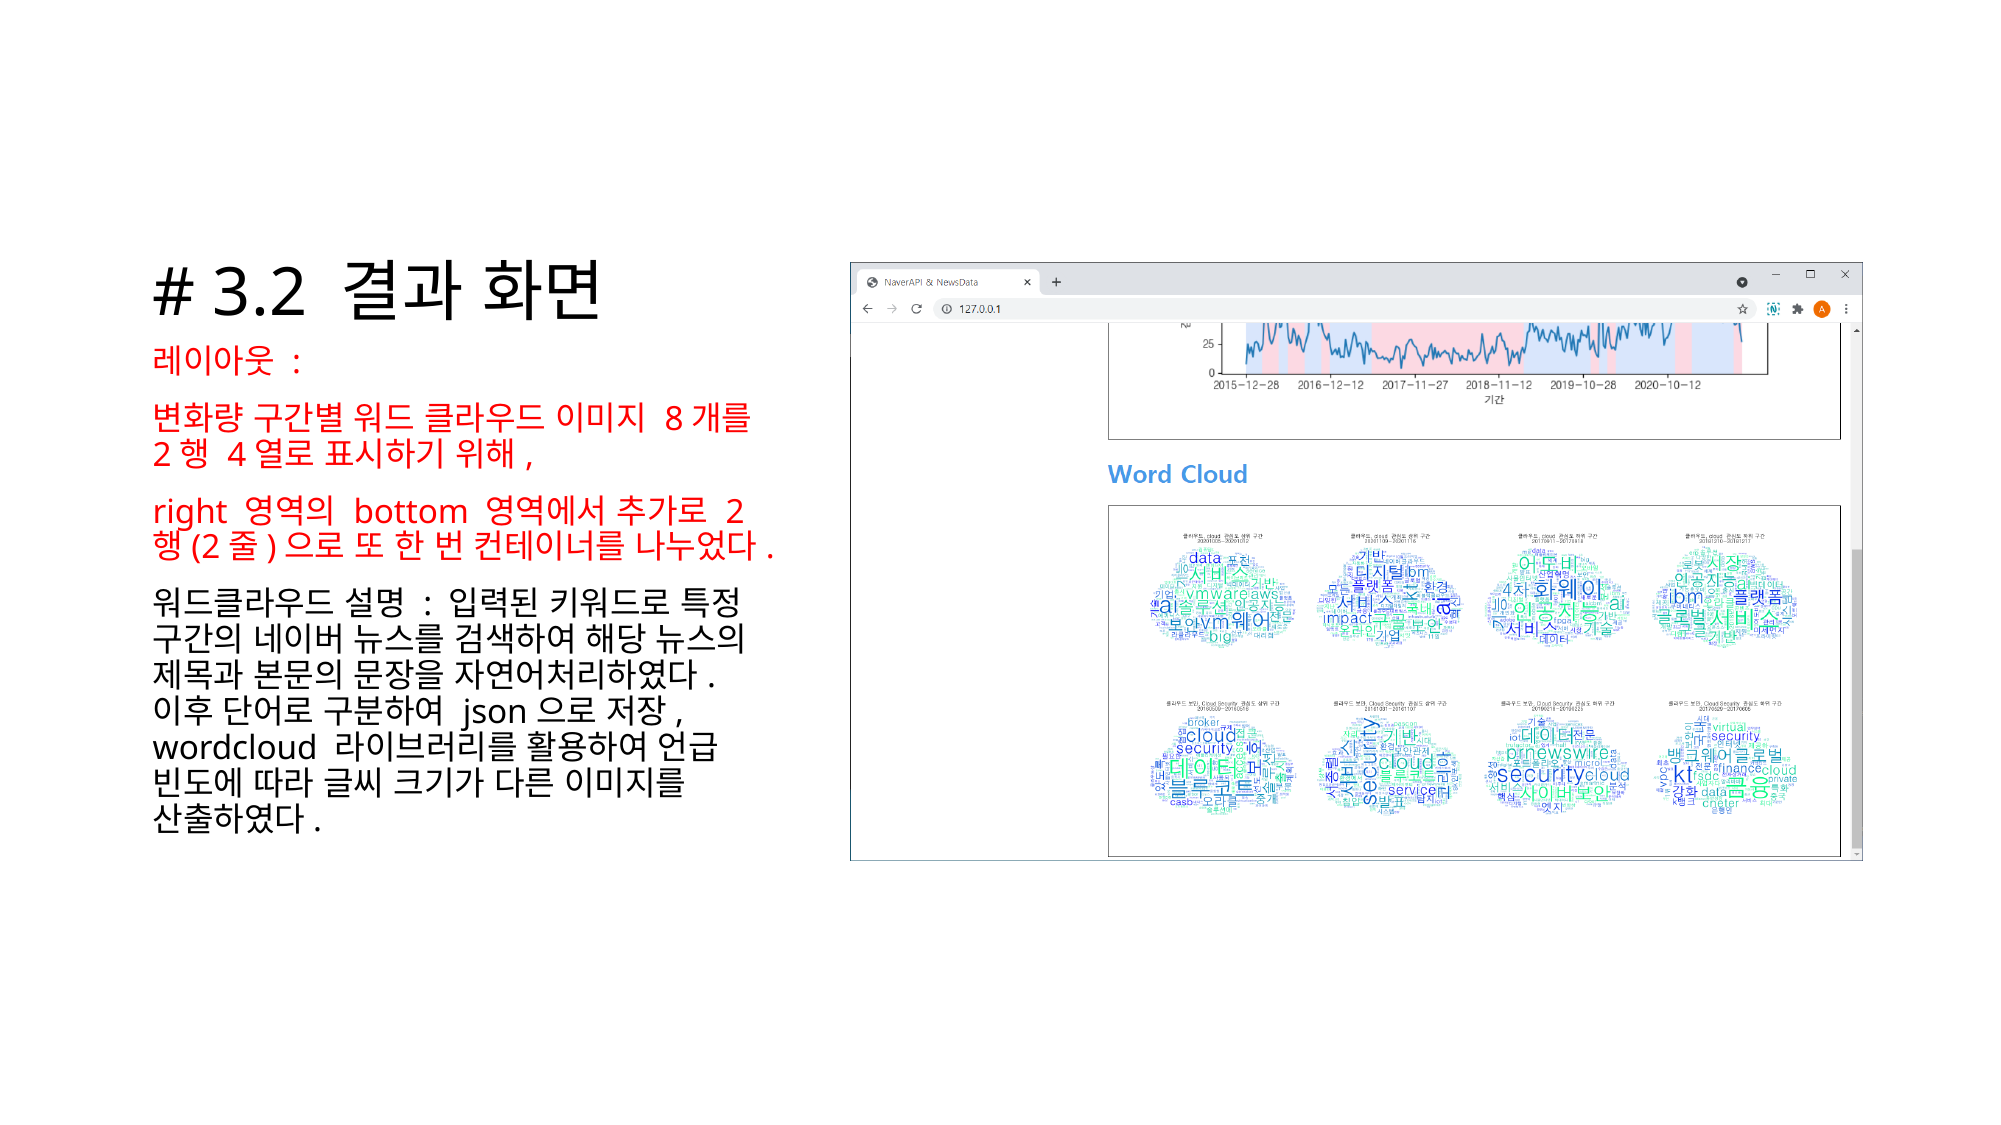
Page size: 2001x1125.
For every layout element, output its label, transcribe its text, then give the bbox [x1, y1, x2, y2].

list 레이아웃 : 변화량 구간별 워드 클라우드 이미지 8개를 2행 4열로 표시하기 위해, right 영역의 bottom 영역에서 추가로 2행(2줄)으로 또 한 번 컨테이너를 나누었다. 워드클라우드 설명 : 입력된 키워드로 특정 구간의 네이버 뉴스를 검색하여 해당 뉴스의 제목과 본문의 문장을 자연어처리하였다. 이후 단어로 구분하여 json으로 저장, wordcloud 라이브러리를 활용하여 언급 빈도에 따라 글씨 크기가 다른 이미지를 산출하였다. [137, 337, 783, 963]
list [850, 262, 1863, 861]
title # 3.2 결과 화면 [137, 75, 783, 337]
